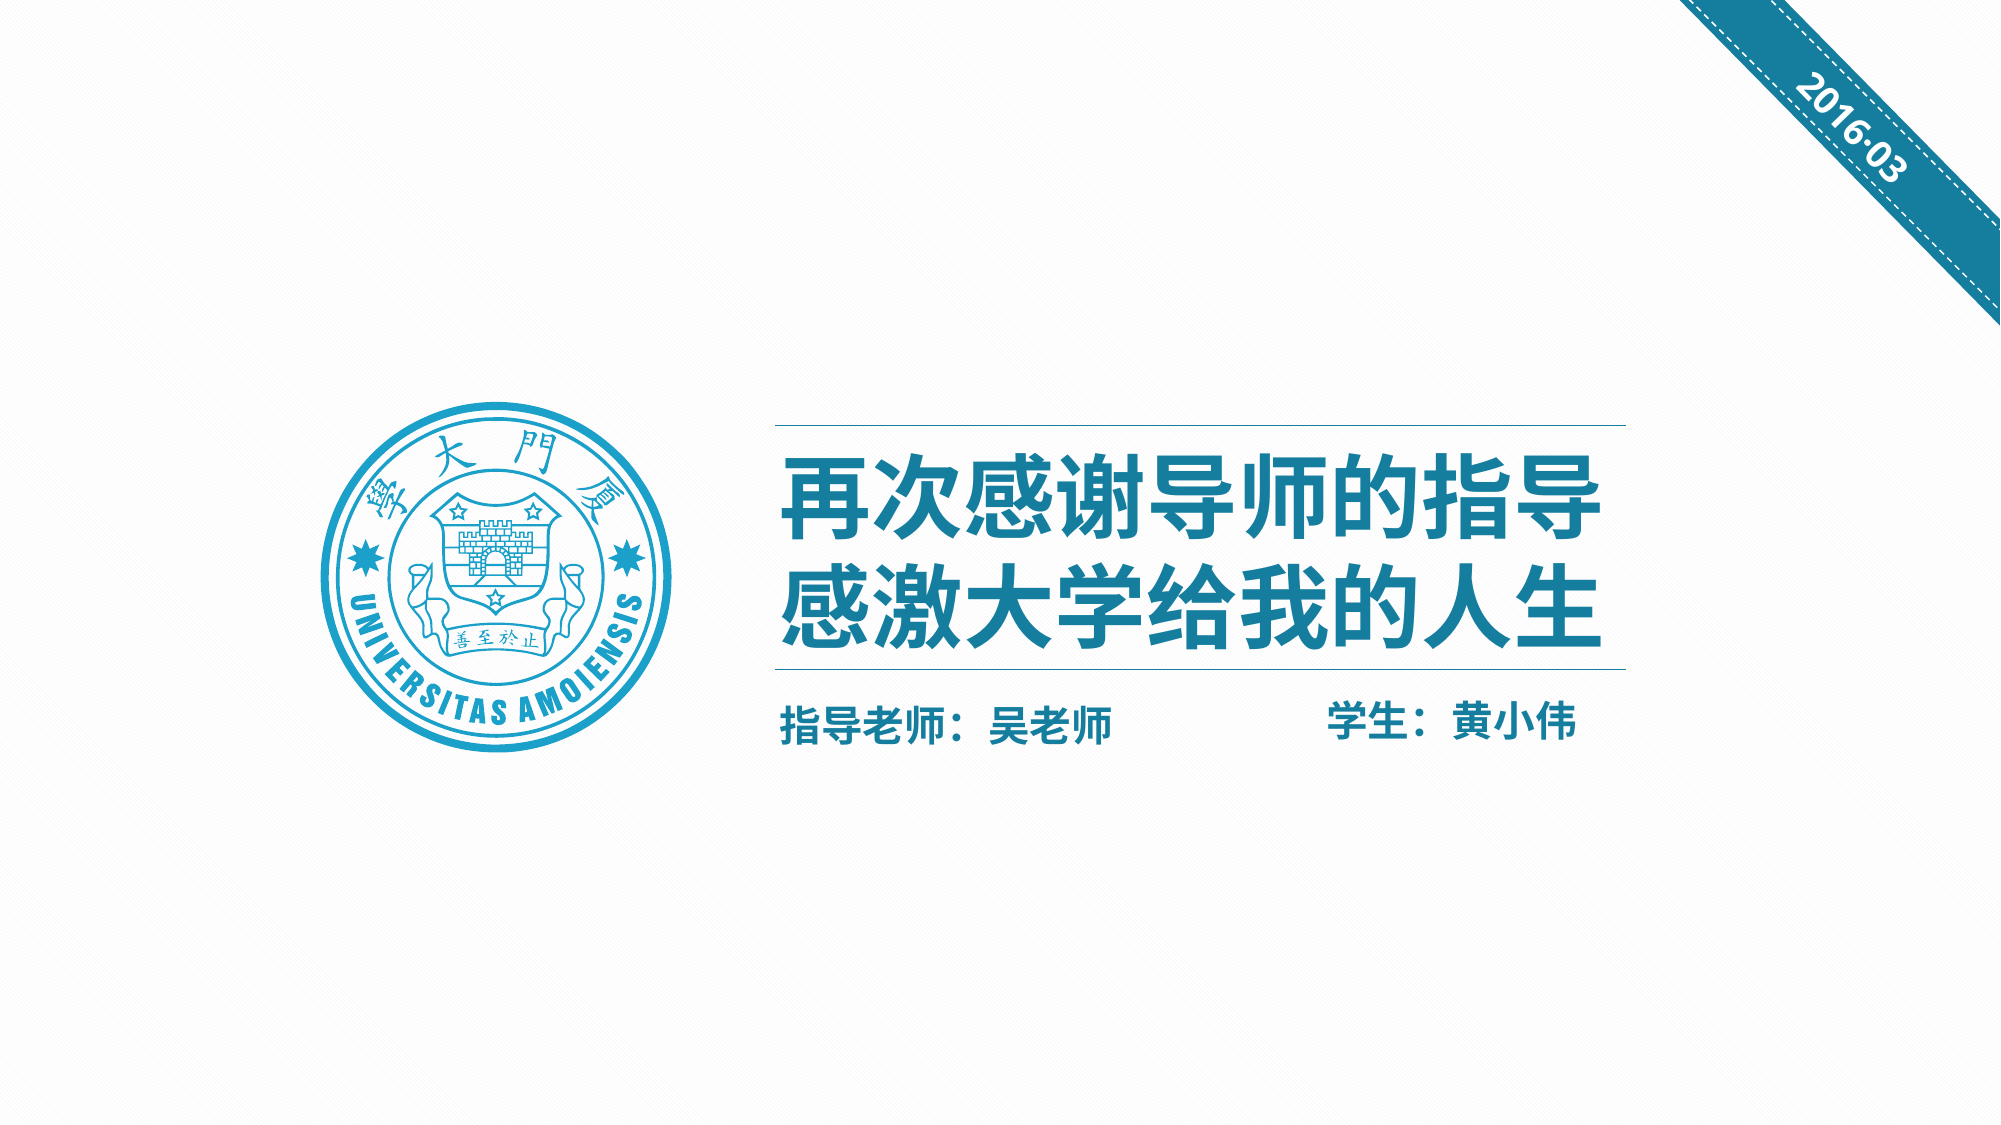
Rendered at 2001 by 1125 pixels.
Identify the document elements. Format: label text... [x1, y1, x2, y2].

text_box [1673, 0, 2000, 401]
text_box 再次感谢导师的指导 感激大学给我的人生 [765, 432, 1621, 668]
text_box 指导老师：吴老师 [764, 692, 1129, 758]
text_box 学生：黄小伟 [1311, 687, 1592, 752]
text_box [320, 401, 673, 753]
